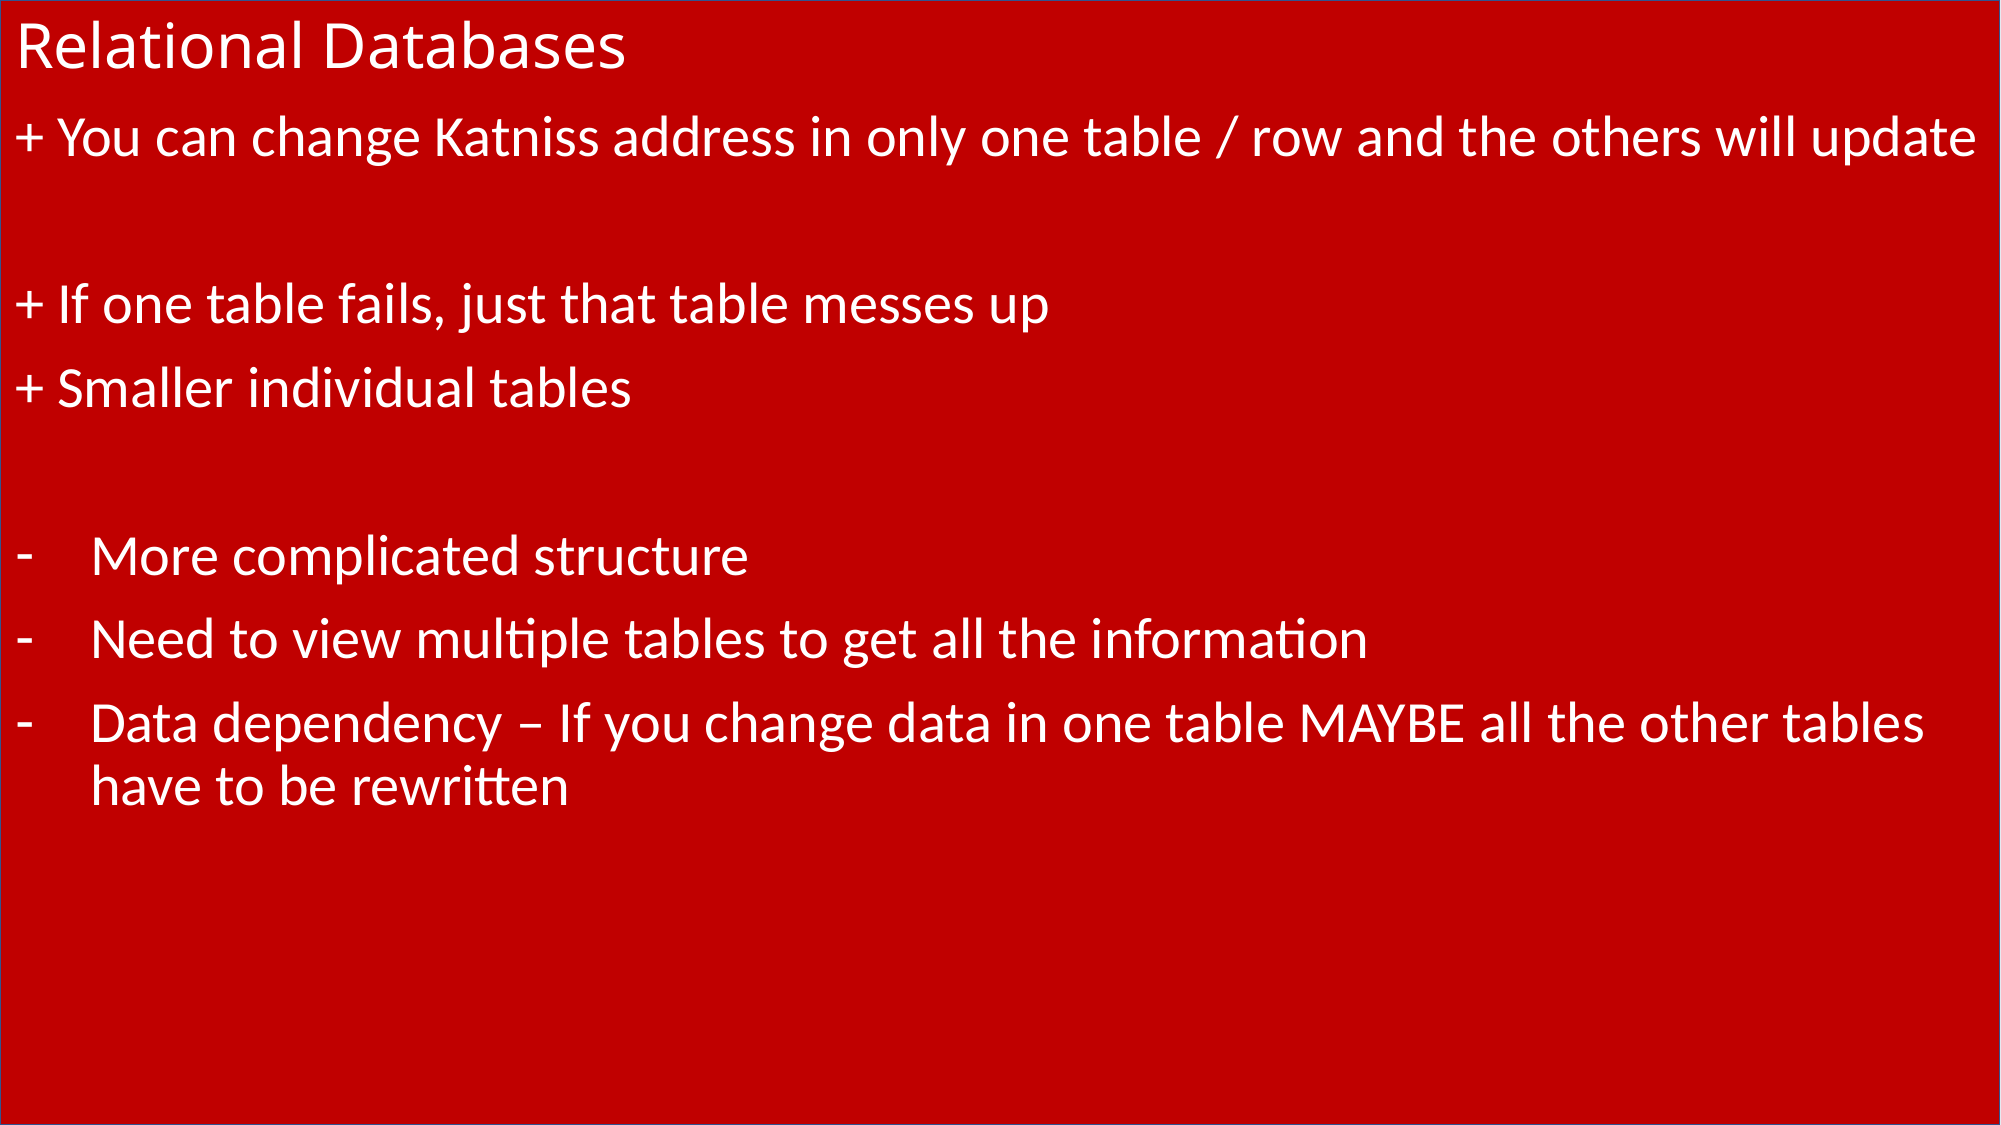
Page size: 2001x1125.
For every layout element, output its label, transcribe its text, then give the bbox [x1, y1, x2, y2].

list + You can change Katniss address in only one table / row and the others will update + If one table fails, just that table messes up + Smaller individual tables More complicated structure Need to view multiple tables to get all the information Data dependency – If you change data in one table MAYBE all the other tables have to be rewritten [0, 98, 2000, 1125]
title Relational Databases [0, 0, 2000, 92]
